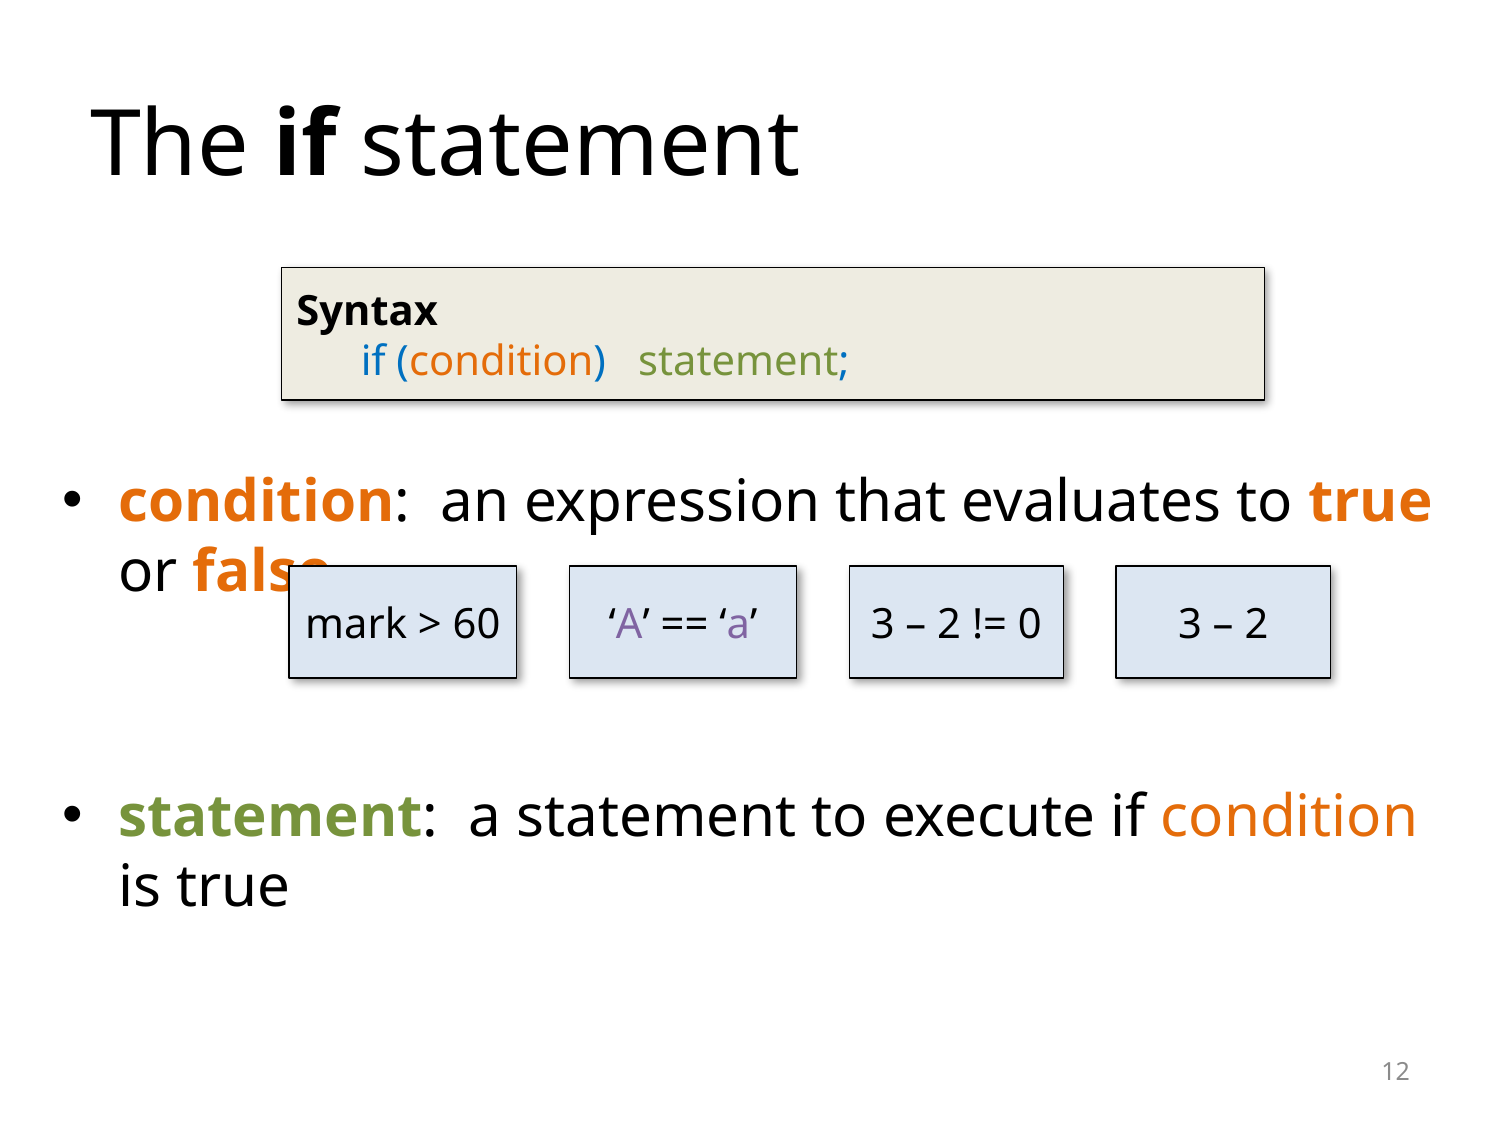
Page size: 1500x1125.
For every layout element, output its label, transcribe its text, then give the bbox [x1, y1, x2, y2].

text_box 3 – 2 != 0 [849, 565, 1064, 679]
text_box mark > 60 [288, 565, 517, 679]
text_box ‘A’ == ‘a’ [569, 565, 797, 679]
list condition: an expression that evaluates to true or false statement: a statement to execute if condition is true [47, 455, 1456, 1022]
text_box 3 – 2 [1115, 565, 1331, 679]
title The if statement [75, 45, 1425, 233]
text_box Syntax if (condition) statement; [281, 267, 1265, 401]
slide_number 12 [1074, 1042, 1425, 1103]
